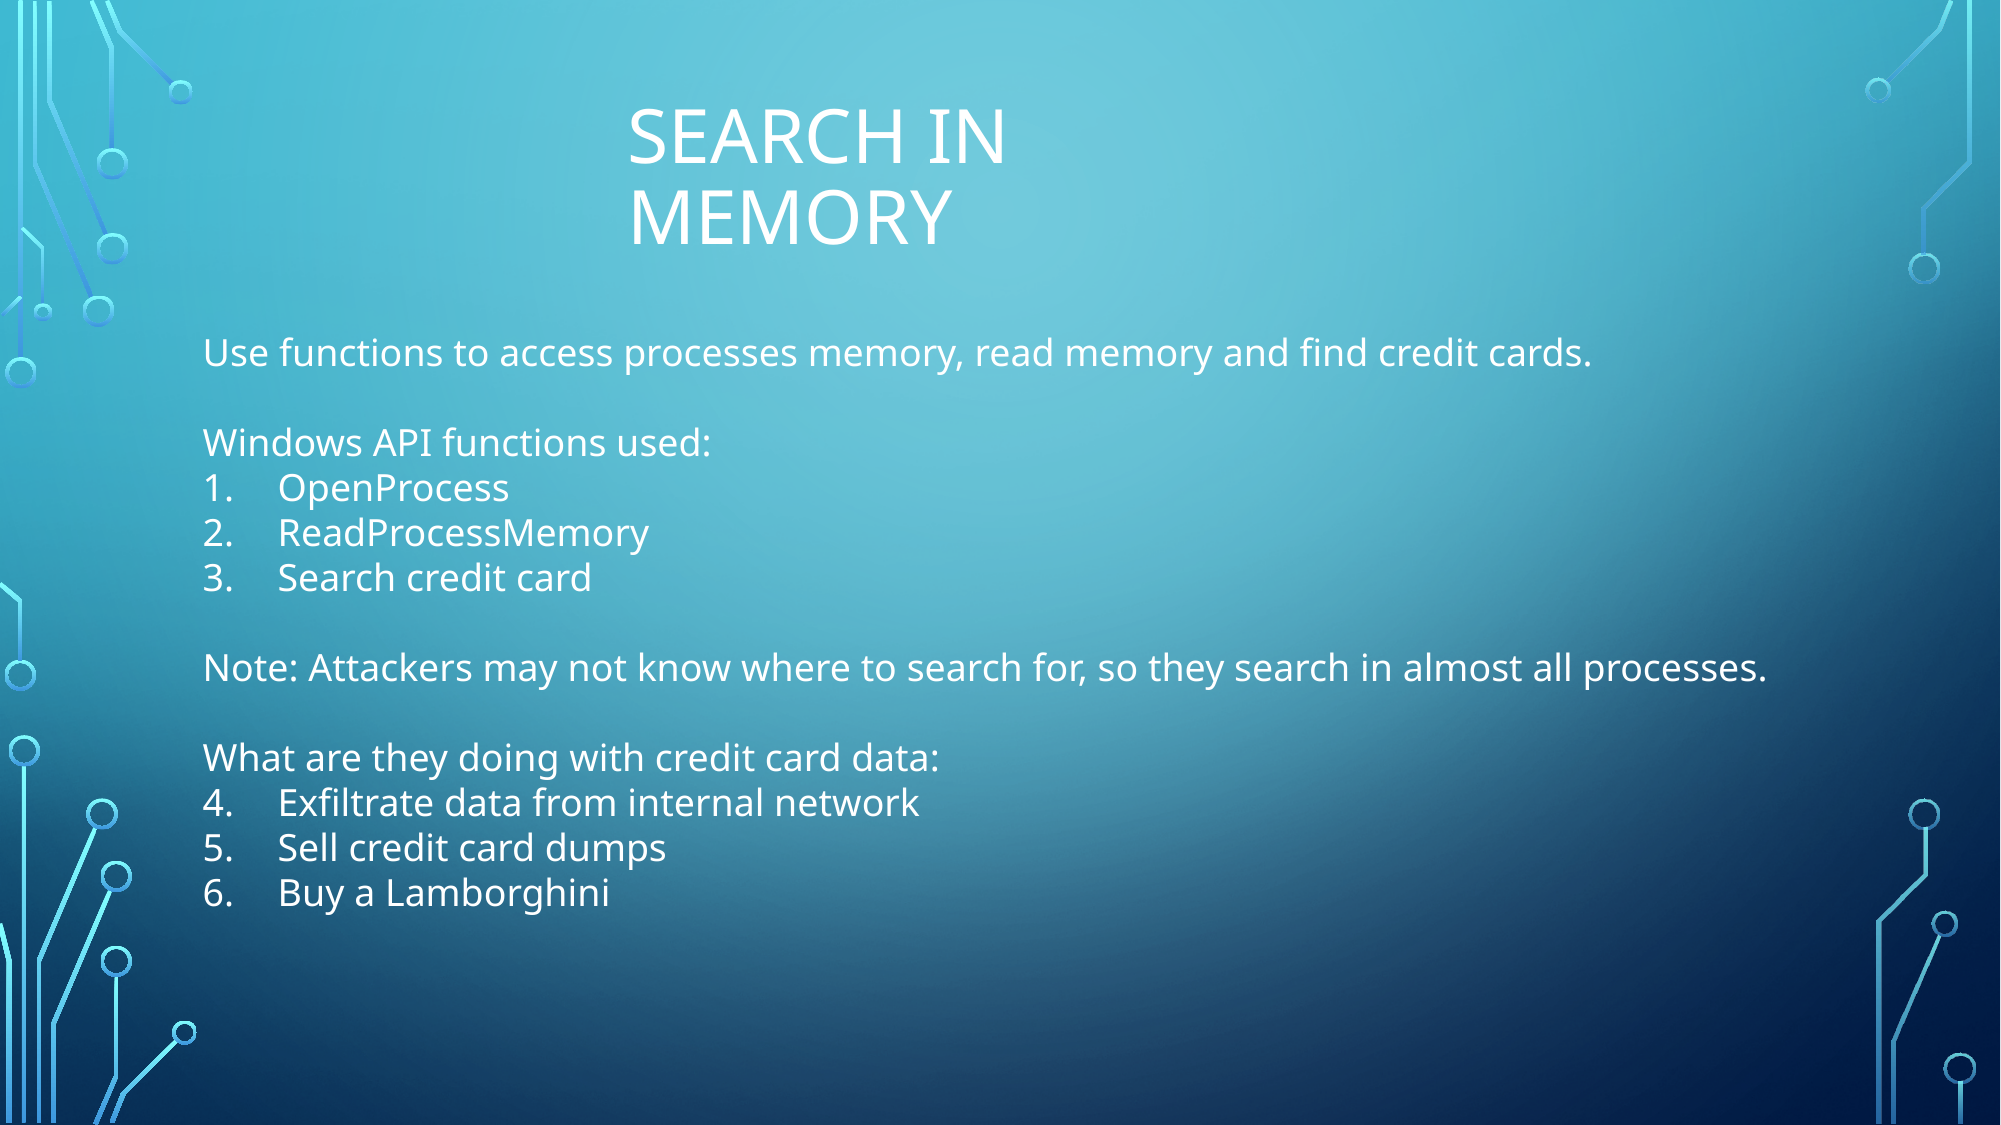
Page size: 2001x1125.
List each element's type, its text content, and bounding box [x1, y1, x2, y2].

text_box Use functions to access processes memory, read memory and find credit cards. Windows API functions used: OpenProcess ReadProcessMemory Search credit card Note: Attackers may not know where to search for, so they search in almost all processes. What are they doing with credit card data: Exfiltrate data from internal network Sell credit card dumps Buy a Lamborghini [187, 321, 1910, 922]
title Search in memory [612, 112, 1317, 248]
